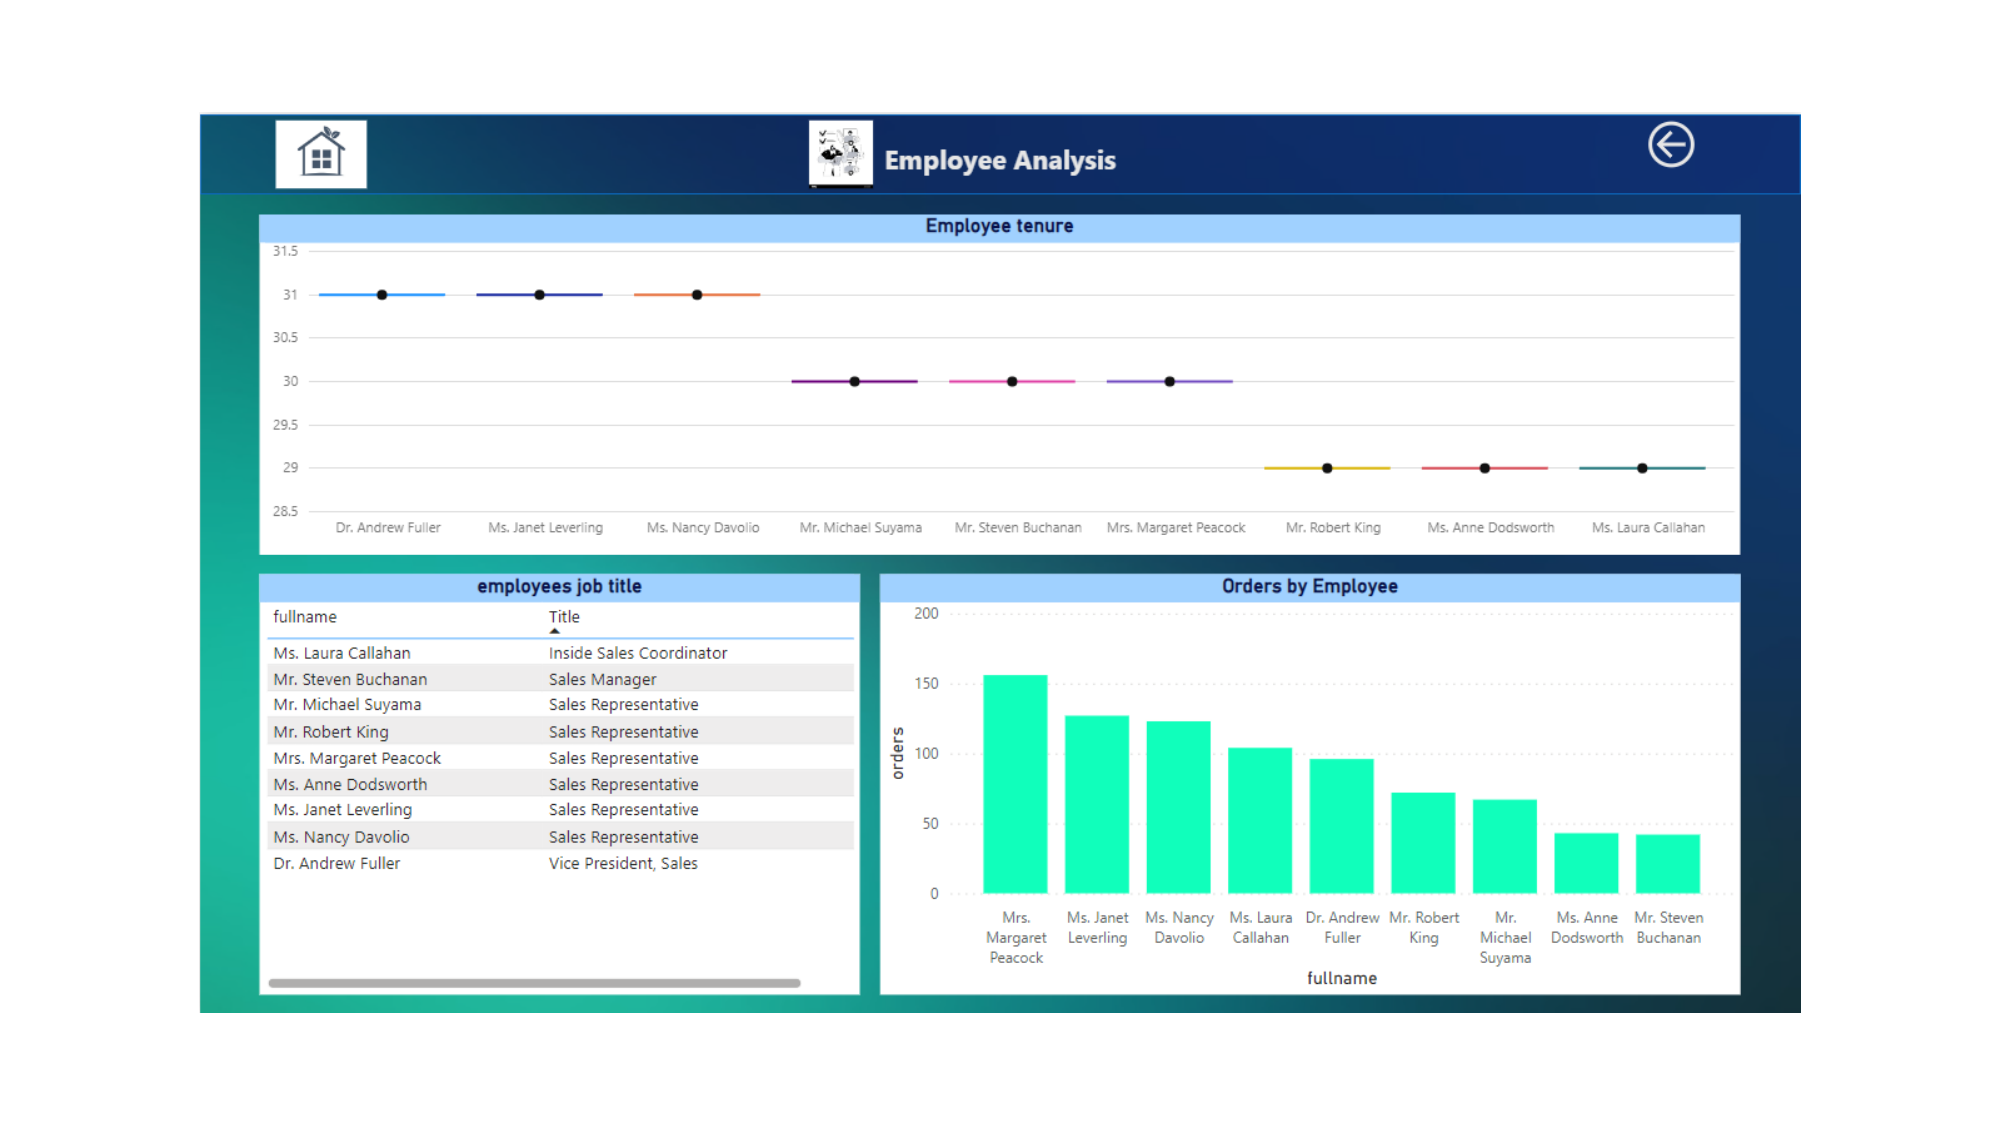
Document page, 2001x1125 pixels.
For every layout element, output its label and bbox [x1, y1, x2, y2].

picture [199, 112, 1801, 1013]
